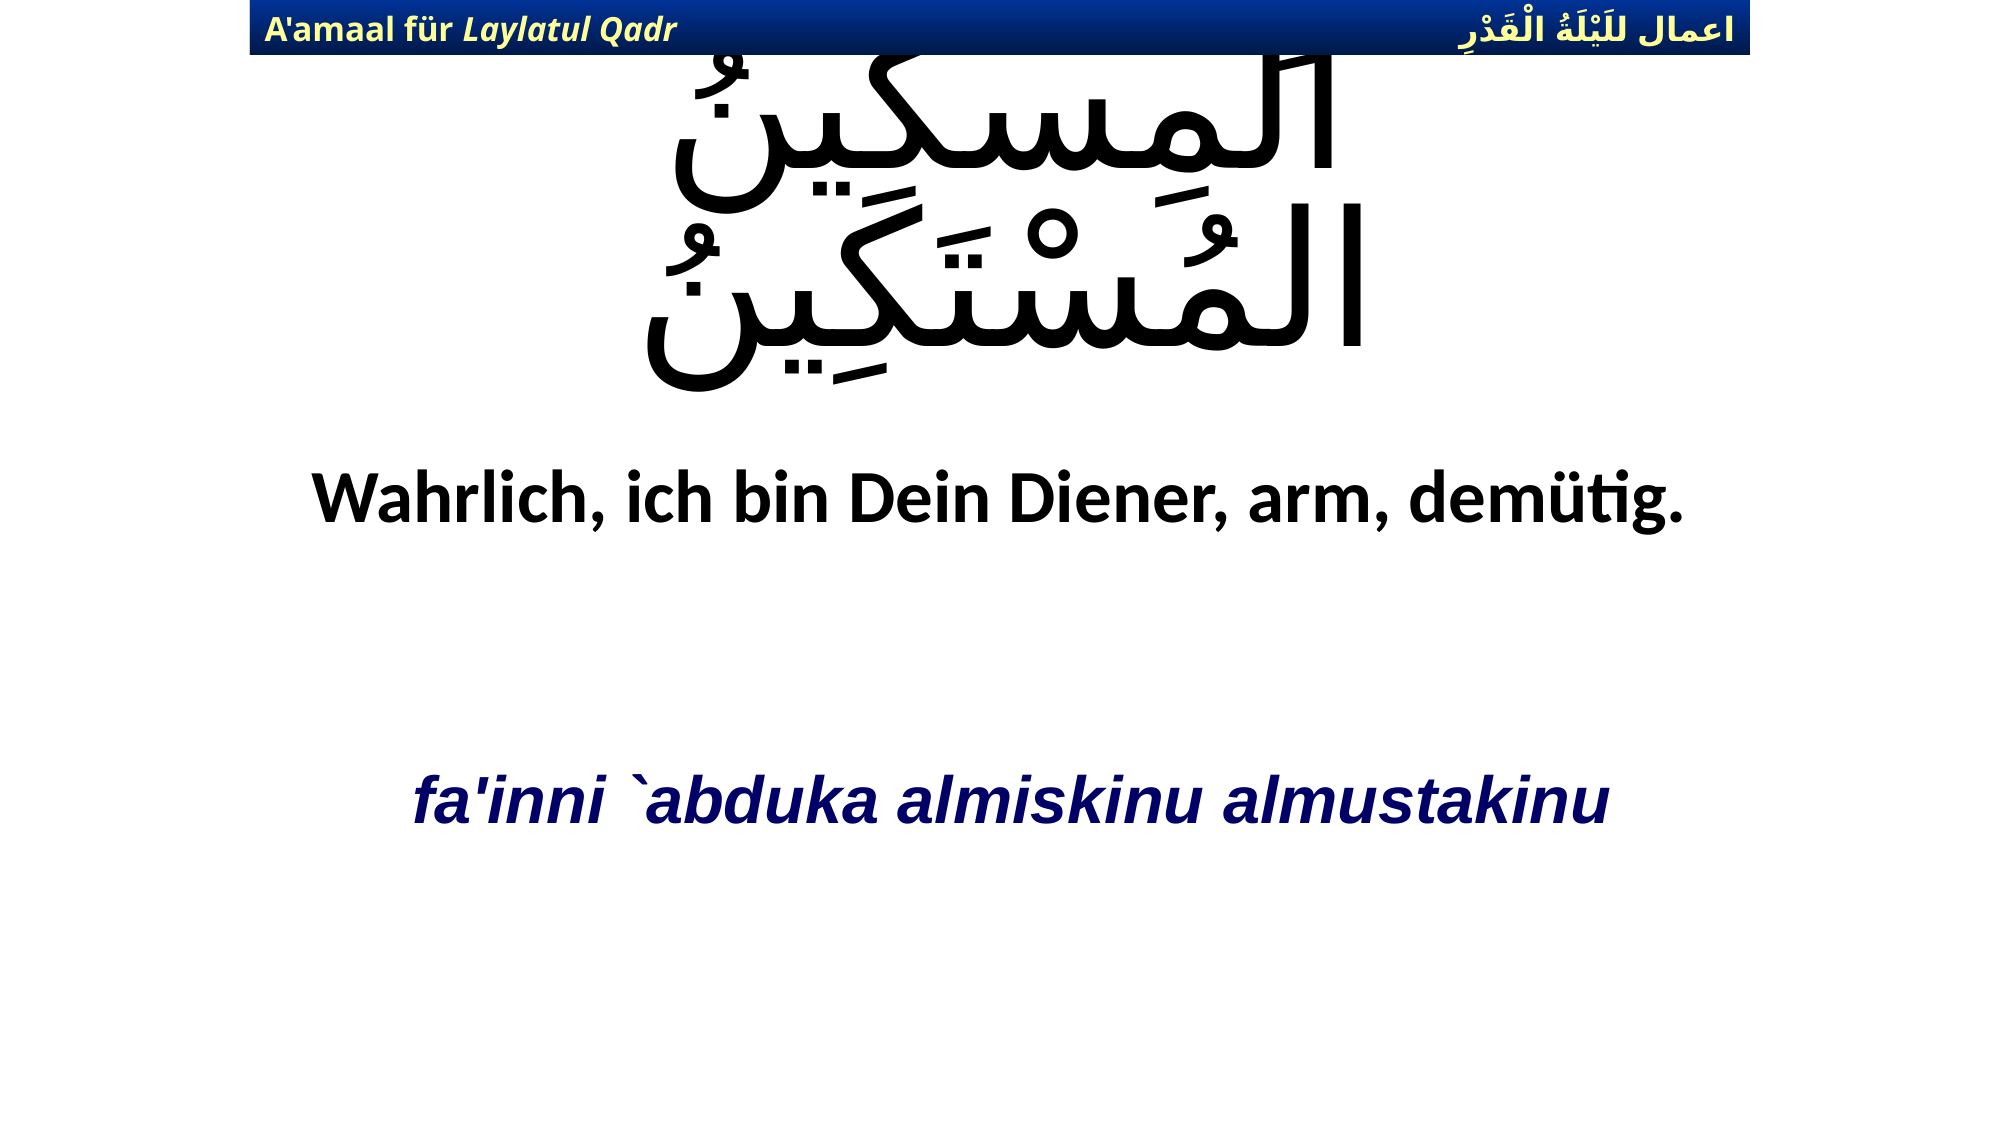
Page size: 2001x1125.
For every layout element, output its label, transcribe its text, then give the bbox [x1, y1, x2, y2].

title فَإِنّي عَبْدُكَ المِسكِينُ المُسْتَكِينُ [287, 149, 1725, 392]
subtitle Wahrlich, ich bin Dein Diener, arm, demütig. [287, 450, 1713, 738]
text_box اعمال للَيْلَةُ الْقَدْرِ [1007, 0, 1750, 55]
text_box A'amaal für Laylatul Qadr [249, 0, 1007, 55]
text_box fa'inni `abduka almiskinu almustakinu [299, 749, 1725, 838]
